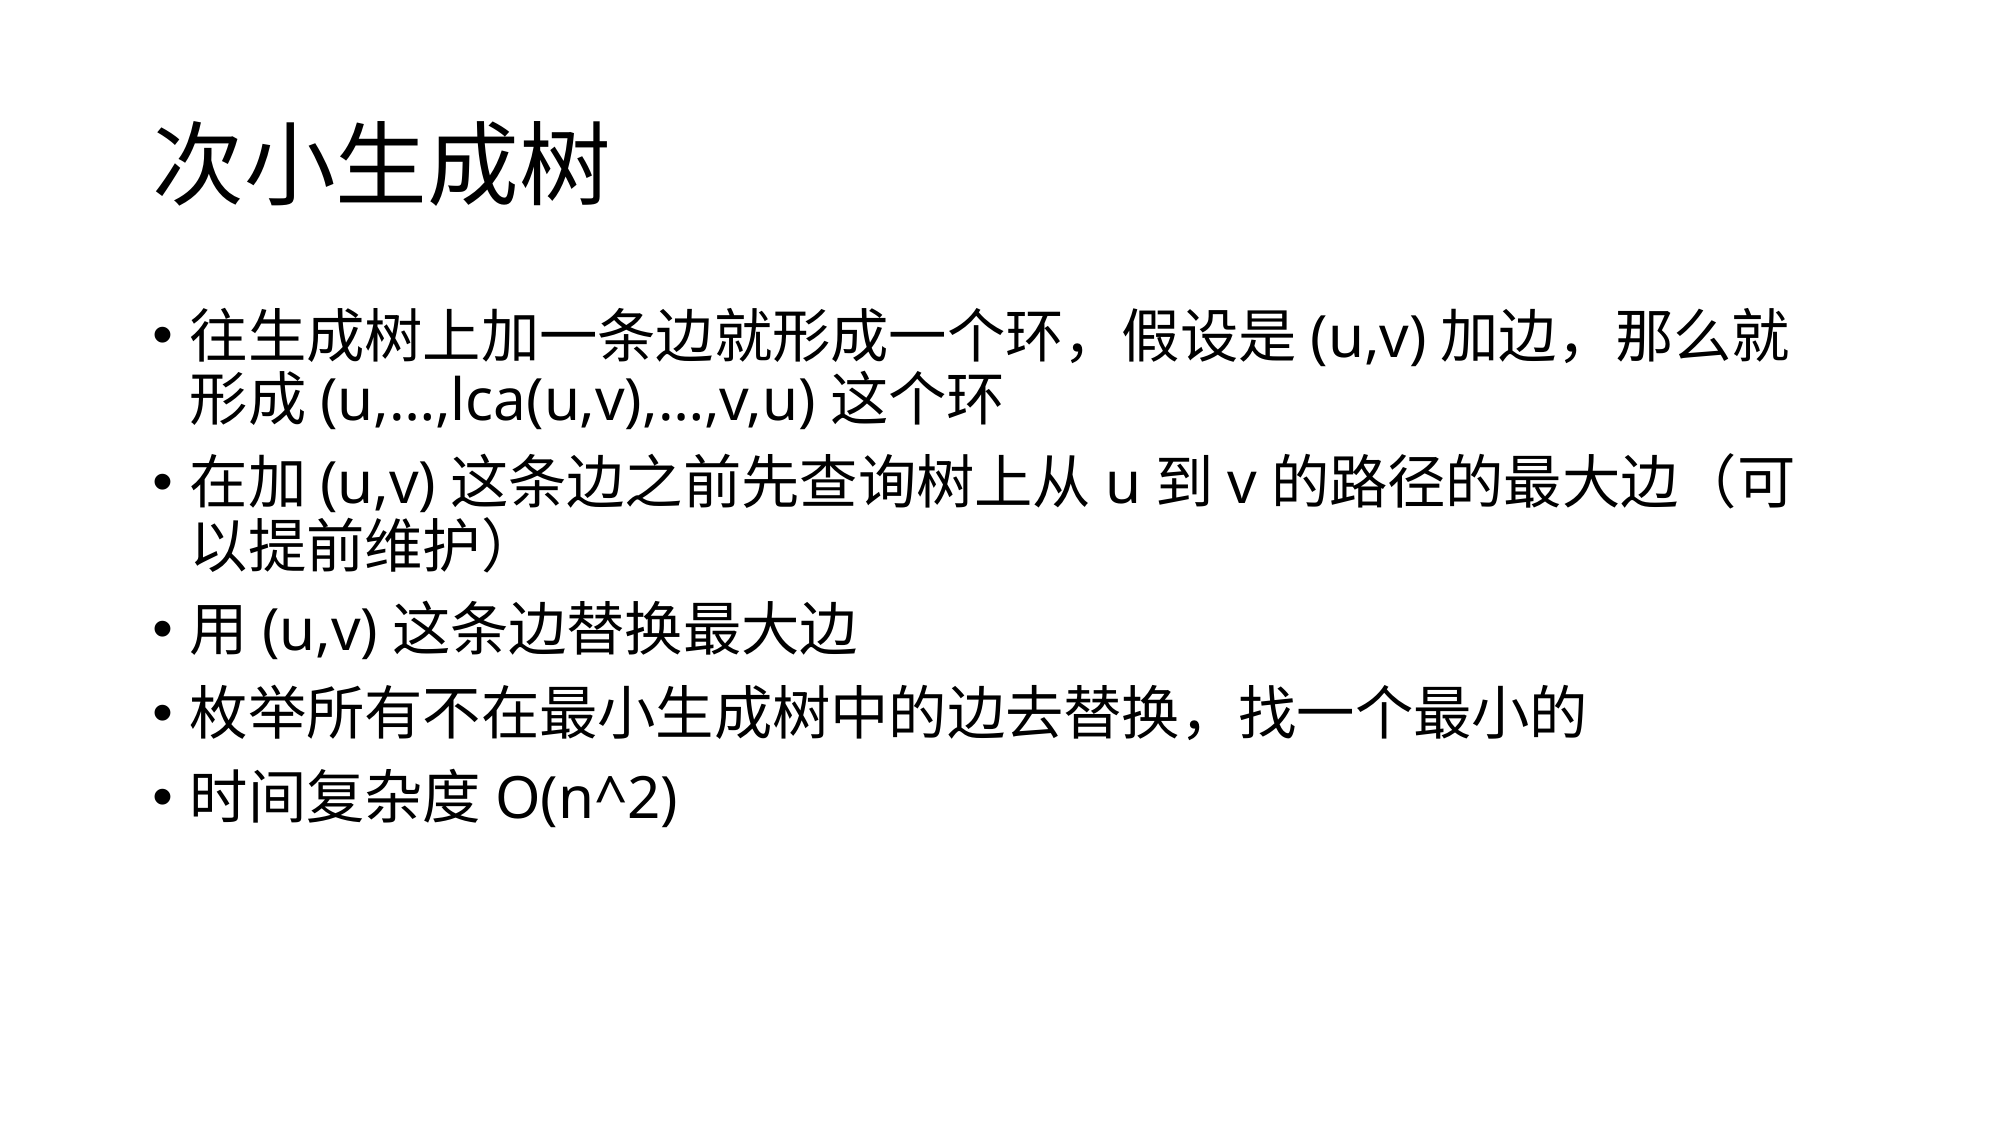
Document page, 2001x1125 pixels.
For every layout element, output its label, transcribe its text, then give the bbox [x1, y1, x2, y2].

title 次小生成树 [137, 59, 1863, 278]
list 往生成树上加一条边就形成一个环，假设是(u,v)加边，那么就形成(u,…,lca(u,v),…,v,u)这个环 在加(u,v)这条边之前先查询树上从u到v的路径的最大边（可以提前维护） 用(u,v)这条边替换最大边 枚举所有不在最小生成树中的边去替换，找一个最小的 时间复杂度O(n^2) [137, 299, 1863, 1014]
